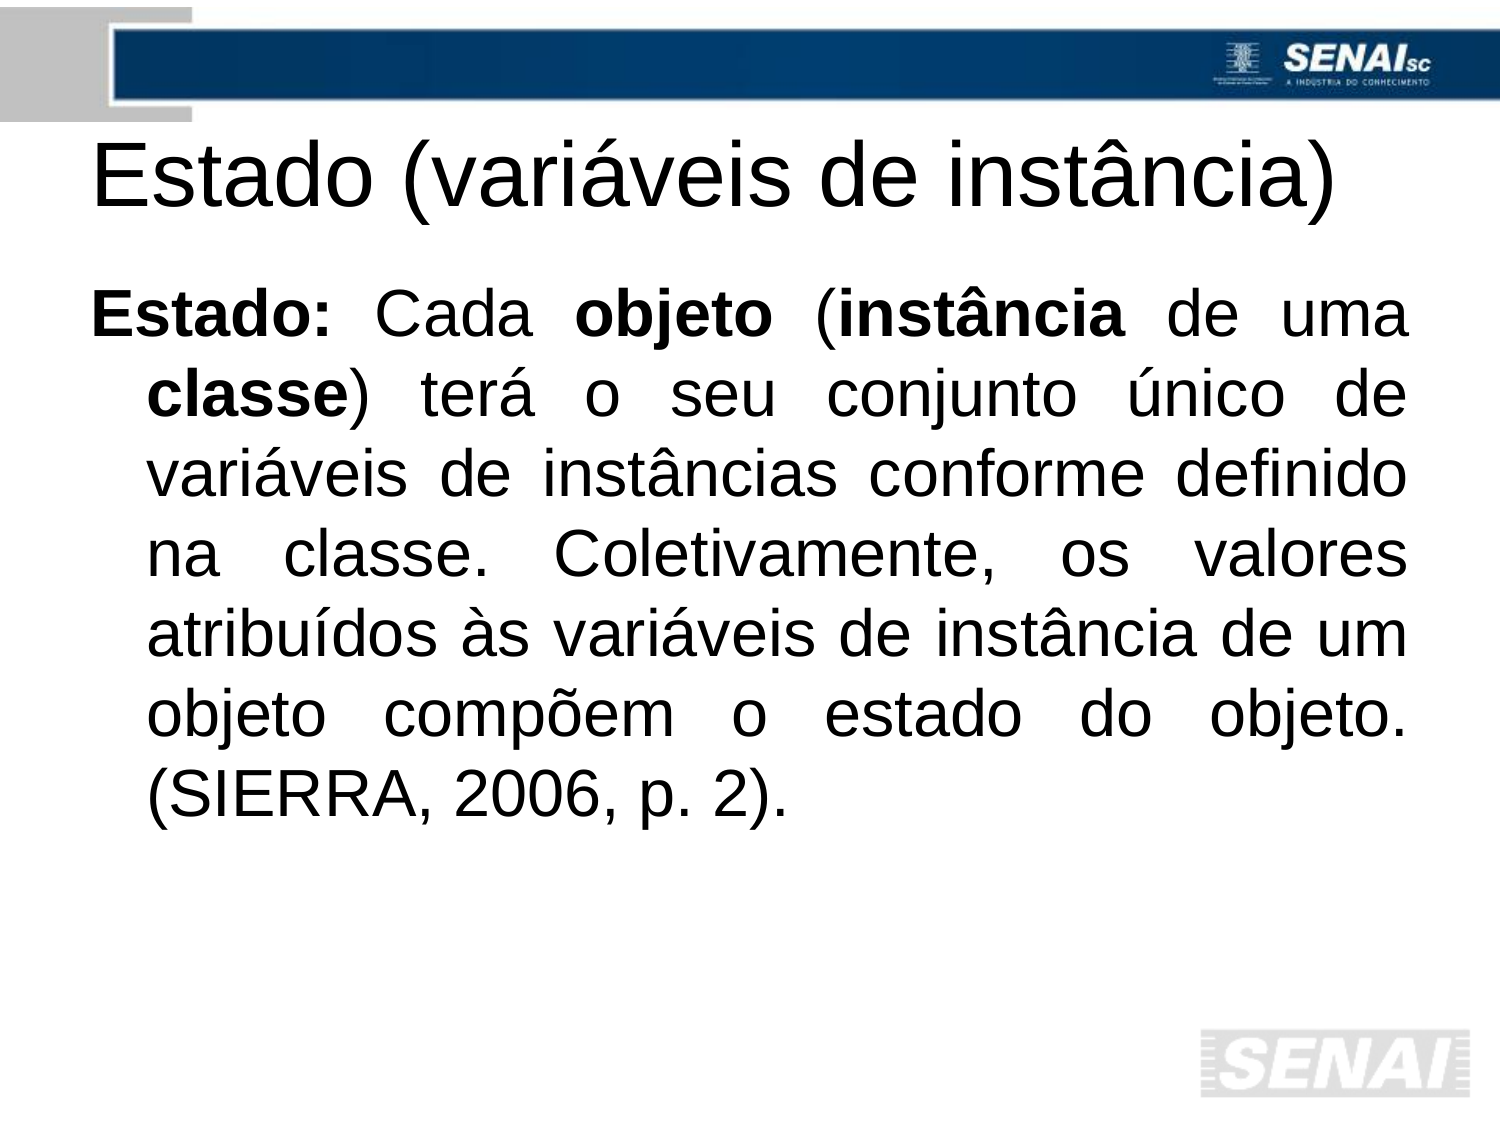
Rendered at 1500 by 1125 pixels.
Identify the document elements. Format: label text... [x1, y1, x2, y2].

picture [0, 7, 1500, 122]
list Estado: Cada objeto (instância de uma classe) terá o seu conjunto único de variáveis de instâncias conforme definido na classe. Coletivamente, os valores atribuídos às variáveis de instância de um objeto compõem o estado do objeto. (SIERRA, 2006, p. 2). [75, 262, 1425, 1005]
title Estado (variáveis de instância) [75, 45, 1425, 233]
